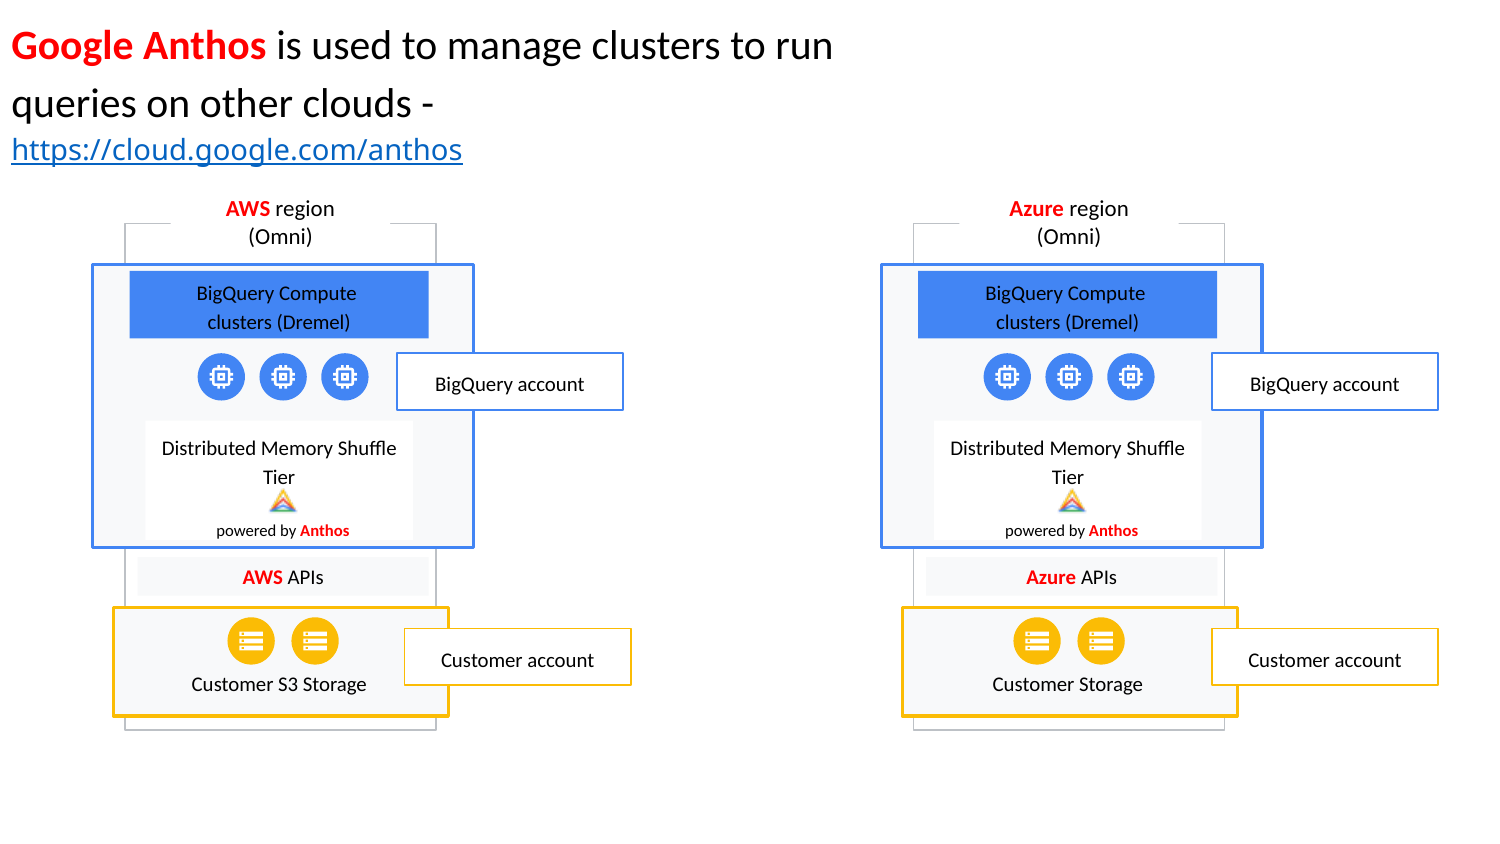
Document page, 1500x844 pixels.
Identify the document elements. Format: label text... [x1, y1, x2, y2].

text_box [197, 353, 369, 401]
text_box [92, 191, 474, 730]
text_box BigQuery account [1262, 353, 1439, 411]
text_box Customer account [1262, 628, 1439, 686]
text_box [227, 617, 275, 665]
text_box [1013, 617, 1061, 665]
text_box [983, 353, 1155, 401]
text_box Customer account [474, 628, 631, 686]
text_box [1077, 617, 1125, 665]
title Google Anthos is used to manage clusters to run queries on other clouds - https://cloud.google.com/anthos [0, 4, 903, 177]
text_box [881, 191, 1262, 730]
text_box BigQuery account [474, 353, 624, 411]
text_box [291, 617, 339, 665]
